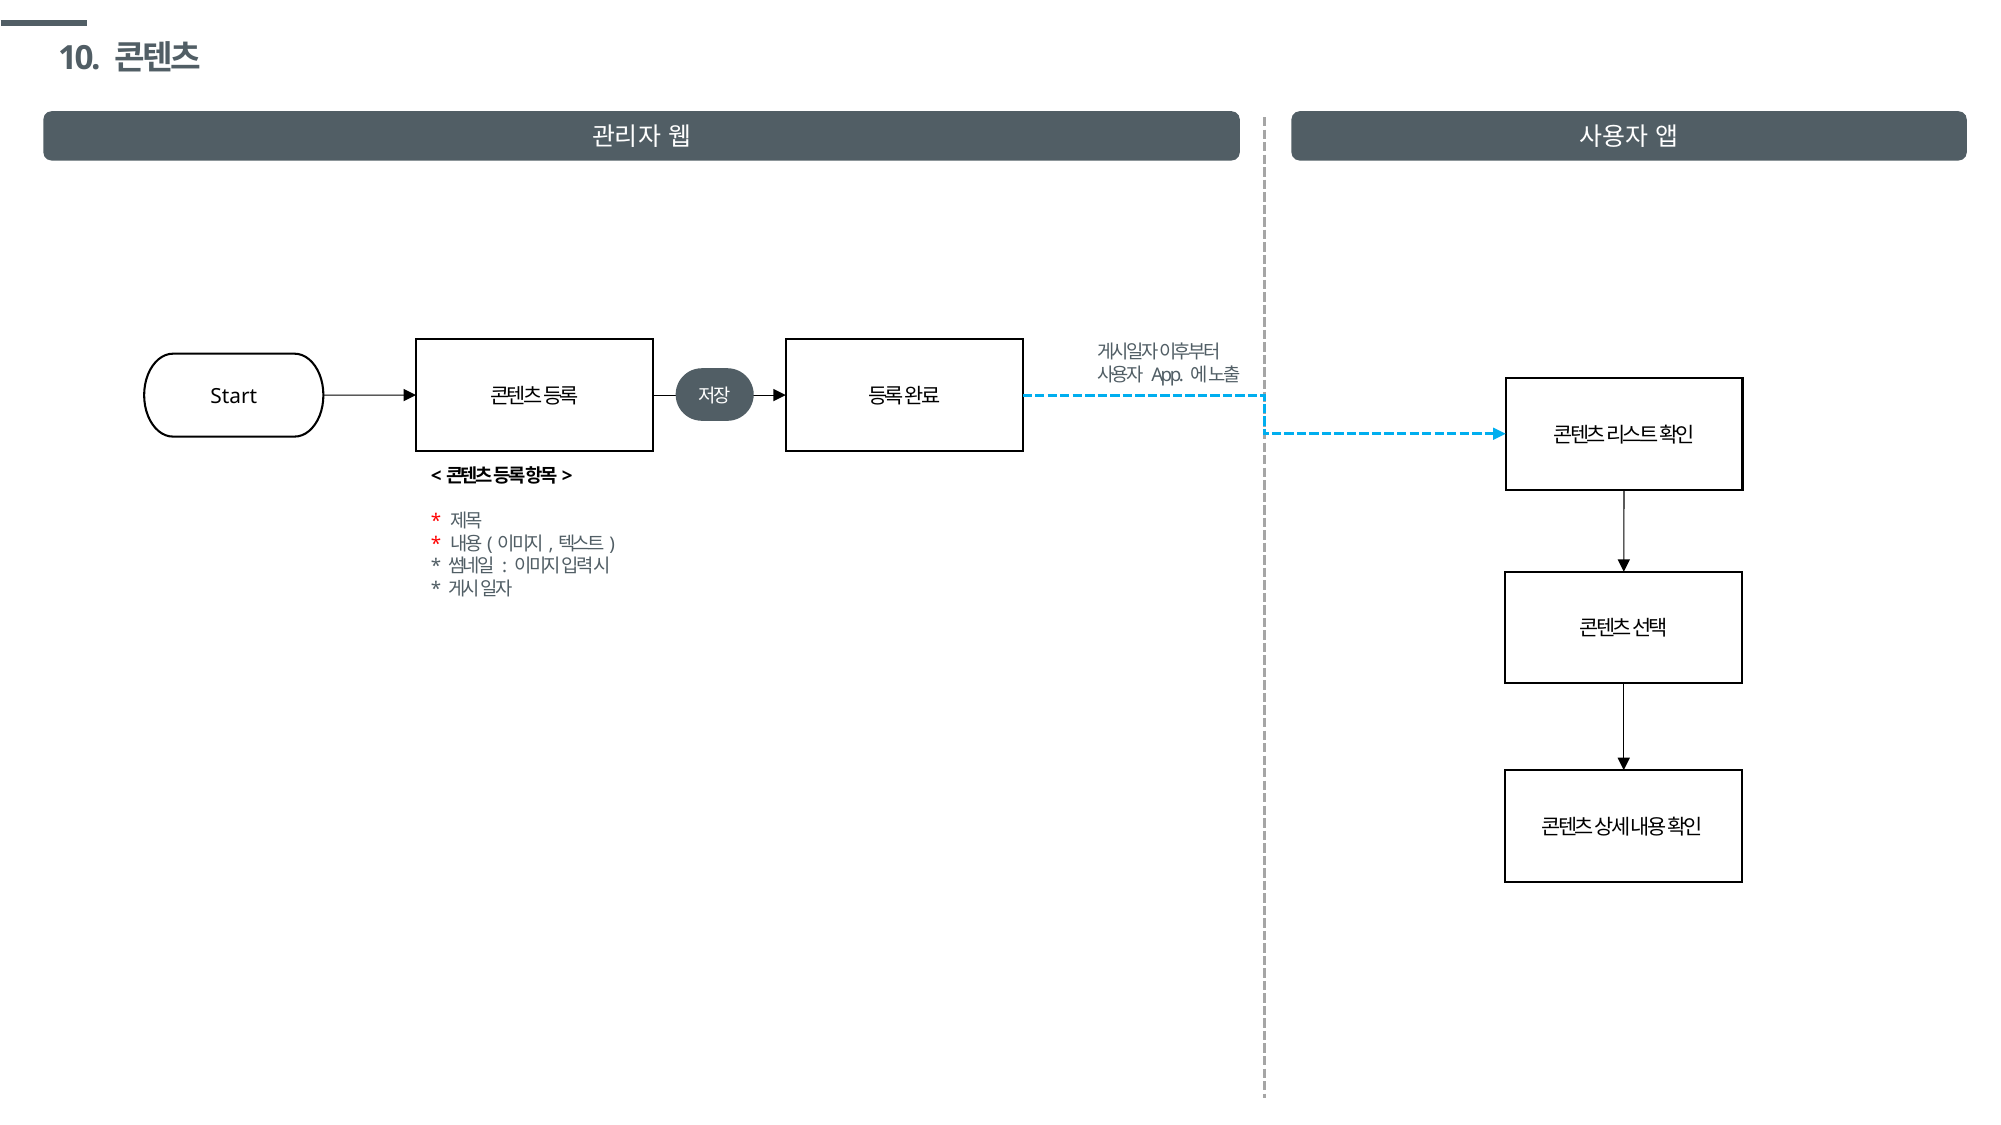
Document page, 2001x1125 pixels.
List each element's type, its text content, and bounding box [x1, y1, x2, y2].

text_box 게시일자 이후부터 사용자 App. 에 노출 [1082, 332, 1265, 393]
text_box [1022, 395, 1506, 434]
title 10. 콘텐츠 [43, 28, 1769, 88]
text_box 사용자 앱 [1290, 110, 1968, 162]
text_box 콘텐츠 등록 [415, 338, 654, 452]
text_box 콘텐츠 선택 [1504, 608, 1743, 684]
text_box 콘텐츠 상세 내용 확인 [1504, 769, 1743, 883]
text_box 콘텐츠 리스트 확인 [1505, 377, 1744, 491]
text_box 등록 완료 [785, 338, 1024, 452]
text_box 콘텐츠 선택 [1504, 571, 1743, 607]
text_box <콘텐츠 등록 항목> * 제목 * 내용(이미지,텍스트) * 썸네일 : 이미지 입력 시 * 게시 일자 [416, 456, 653, 607]
text_box Start [143, 352, 325, 438]
text_box 관리자 웹 [42, 110, 1241, 162]
text_box 저장 [675, 368, 754, 395]
text_box 저장 [675, 396, 754, 421]
